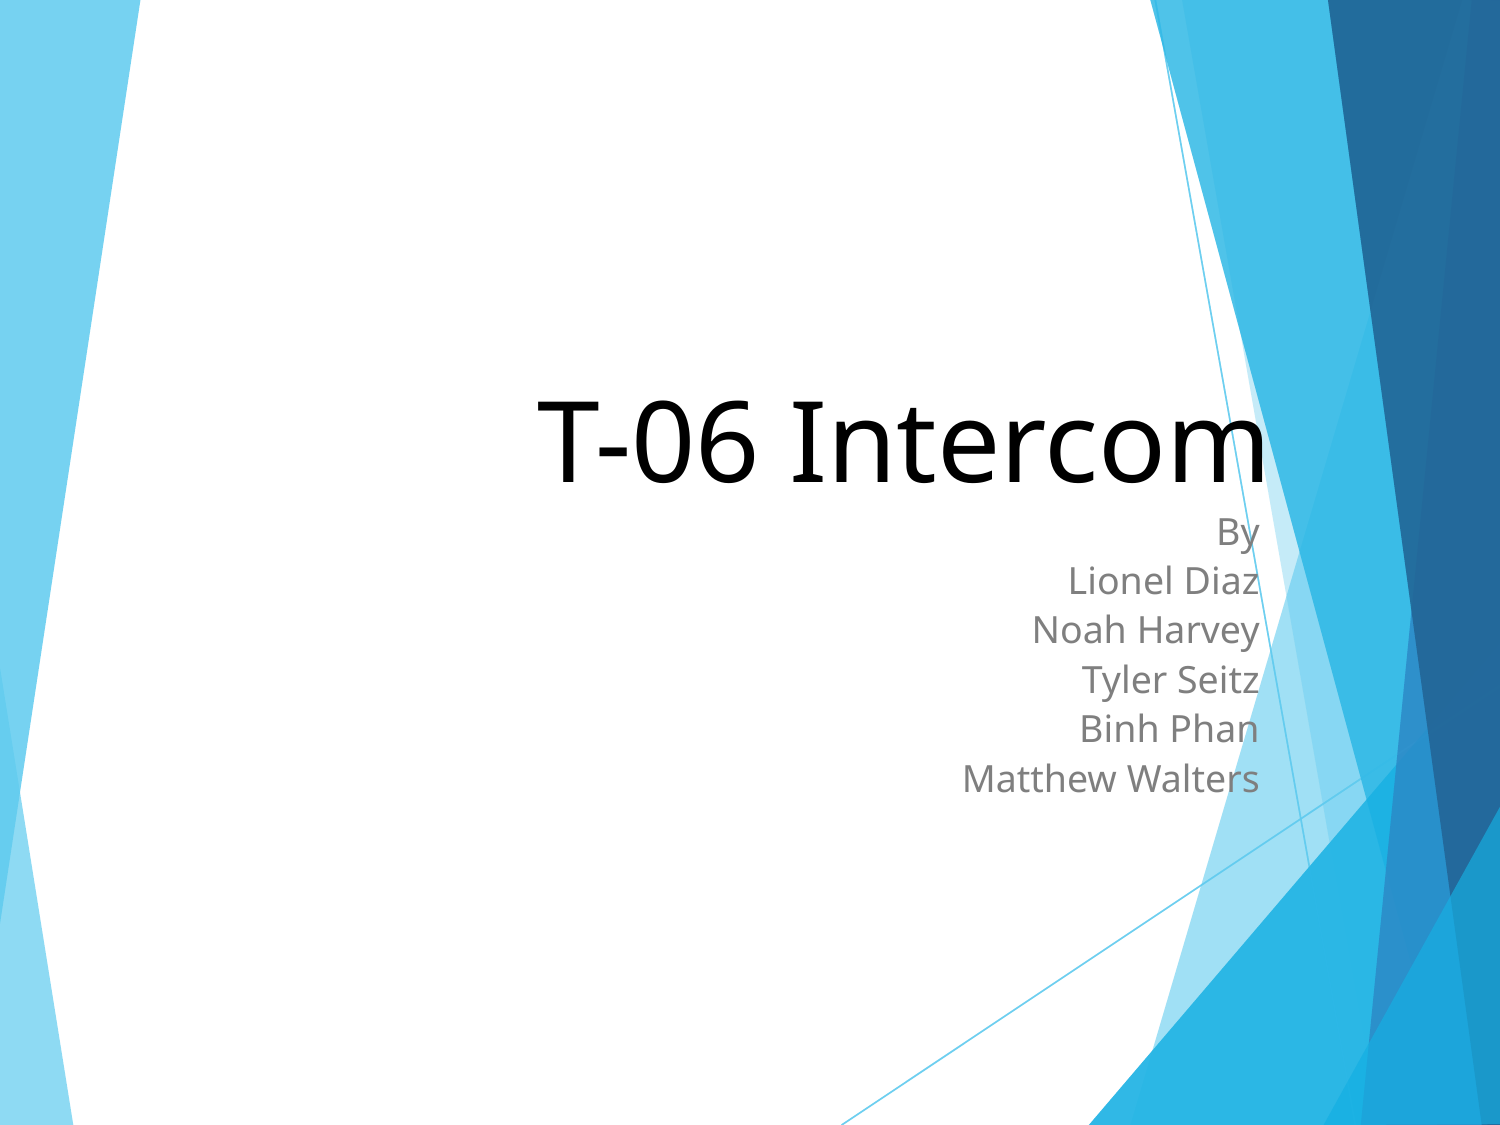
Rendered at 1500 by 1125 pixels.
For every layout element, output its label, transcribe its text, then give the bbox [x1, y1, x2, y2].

subtitle By Lionel Diaz Noah Harvey Tyler Seitz Binh Phan Matthew Walters [225, 500, 1275, 834]
title T-06 Intercom [287, 287, 1288, 513]
